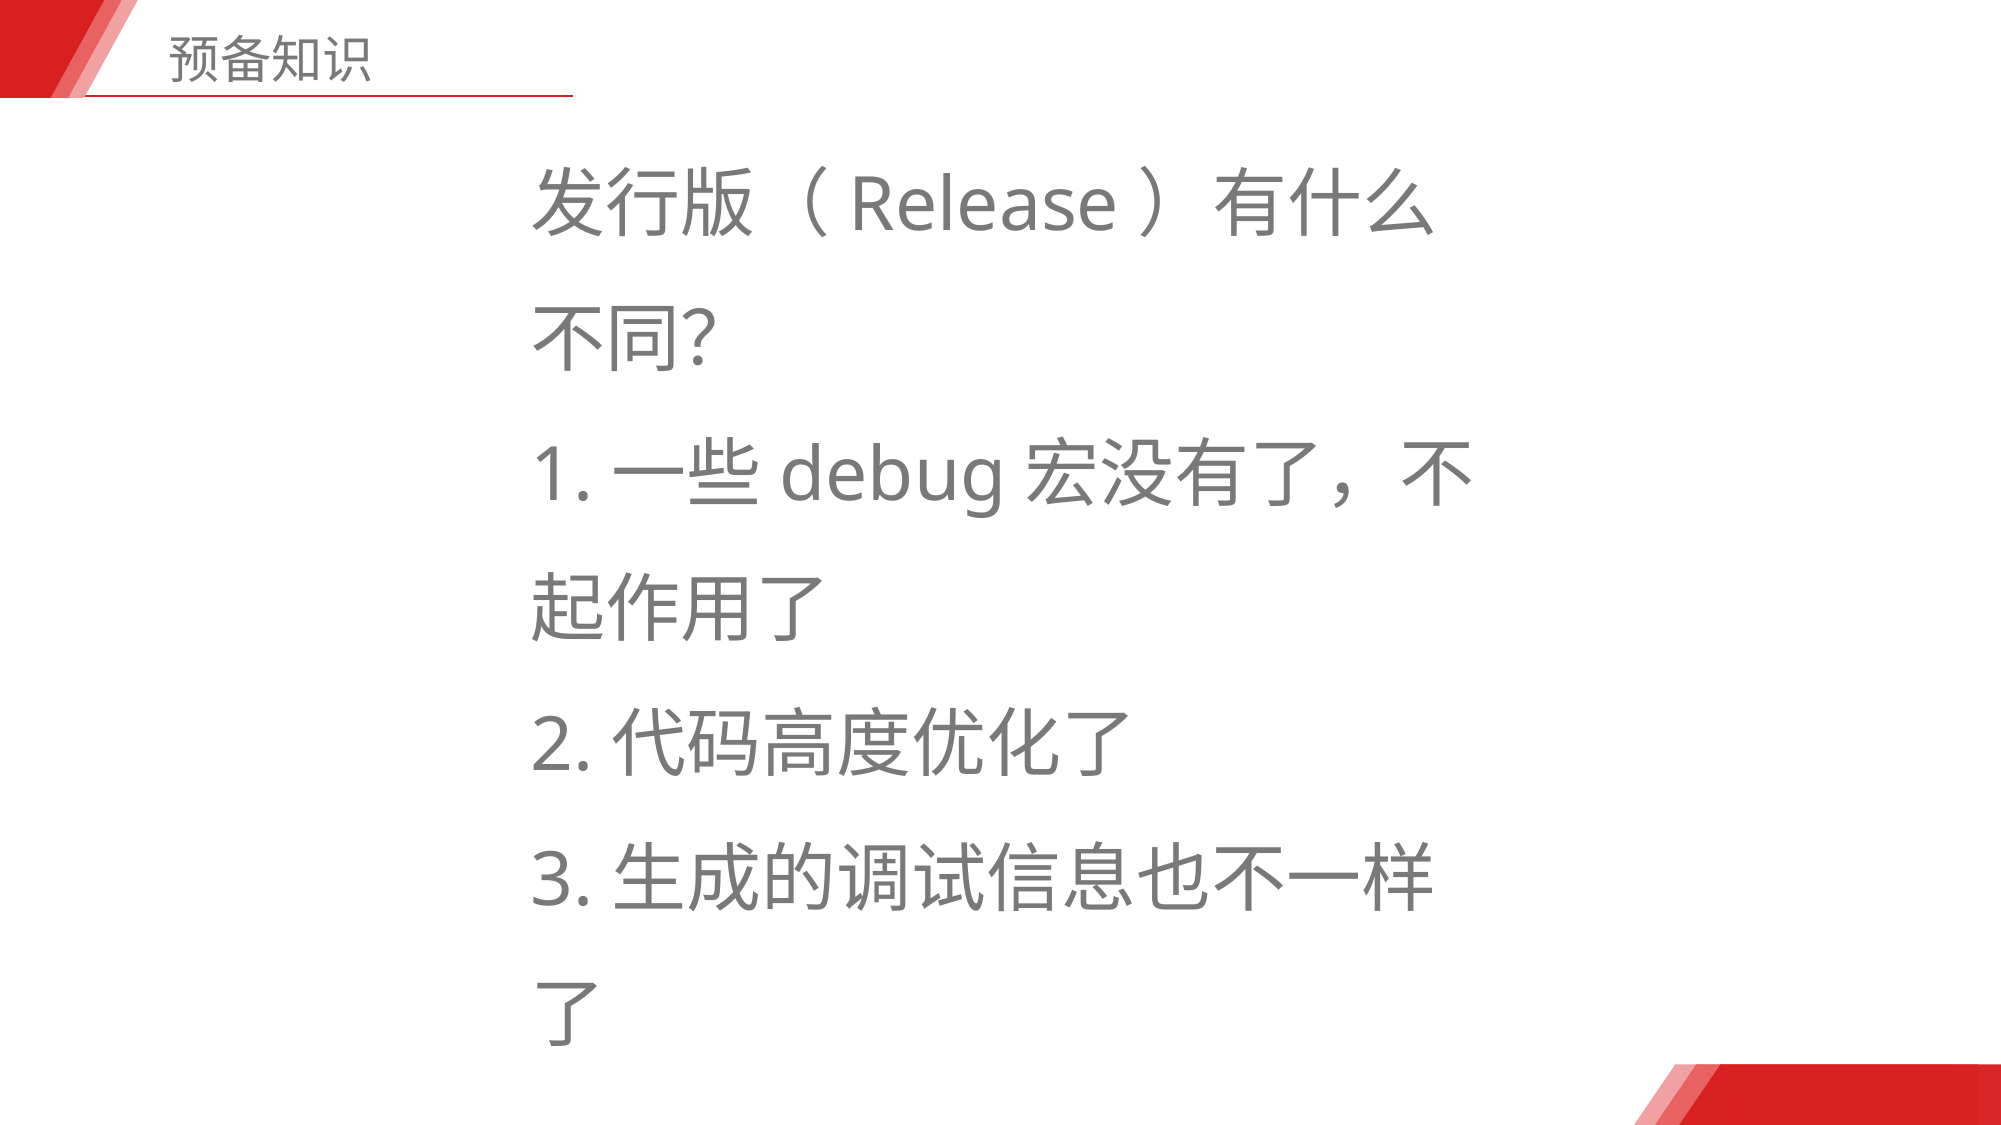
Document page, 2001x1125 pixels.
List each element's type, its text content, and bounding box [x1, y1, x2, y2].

list 预备知识 [160, 6, 434, 97]
text_box 发行版（Release）有什么不同？ 1.一些debug宏没有了，不起作用了 2.代码高度优化了 3.生成的调试信息也不一样了 [523, 102, 1496, 1063]
